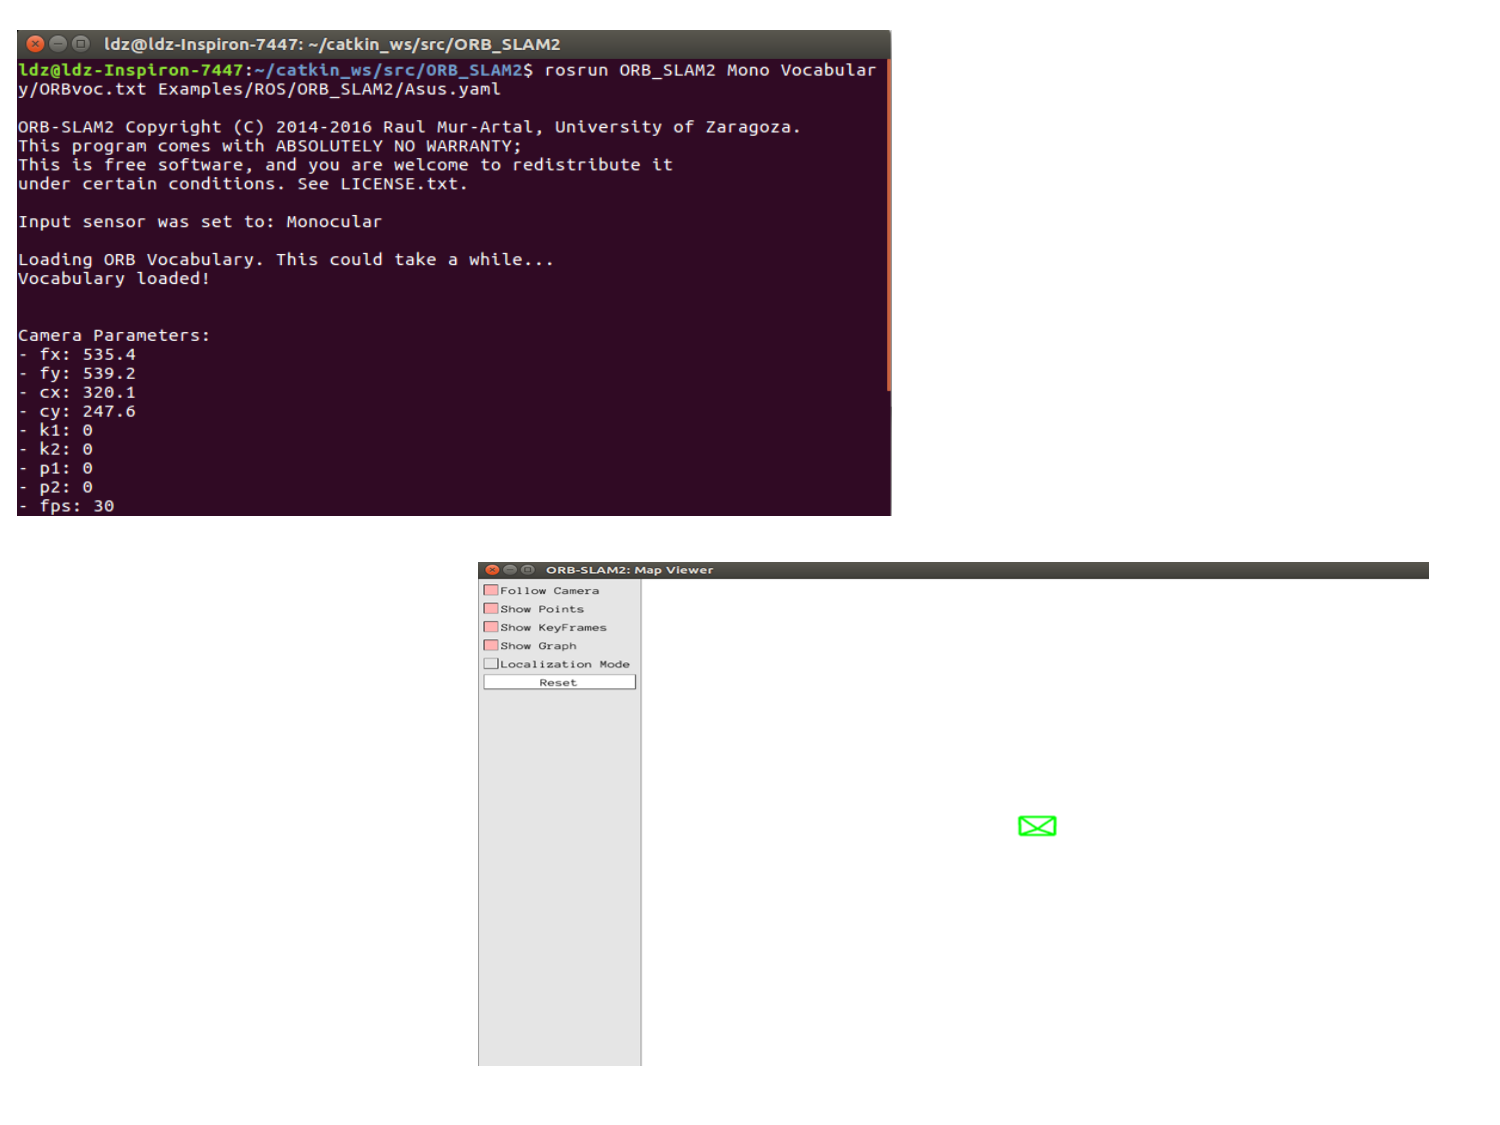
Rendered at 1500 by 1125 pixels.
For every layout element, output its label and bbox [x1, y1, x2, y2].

list [17, 30, 892, 516]
picture [478, 562, 1429, 1066]
